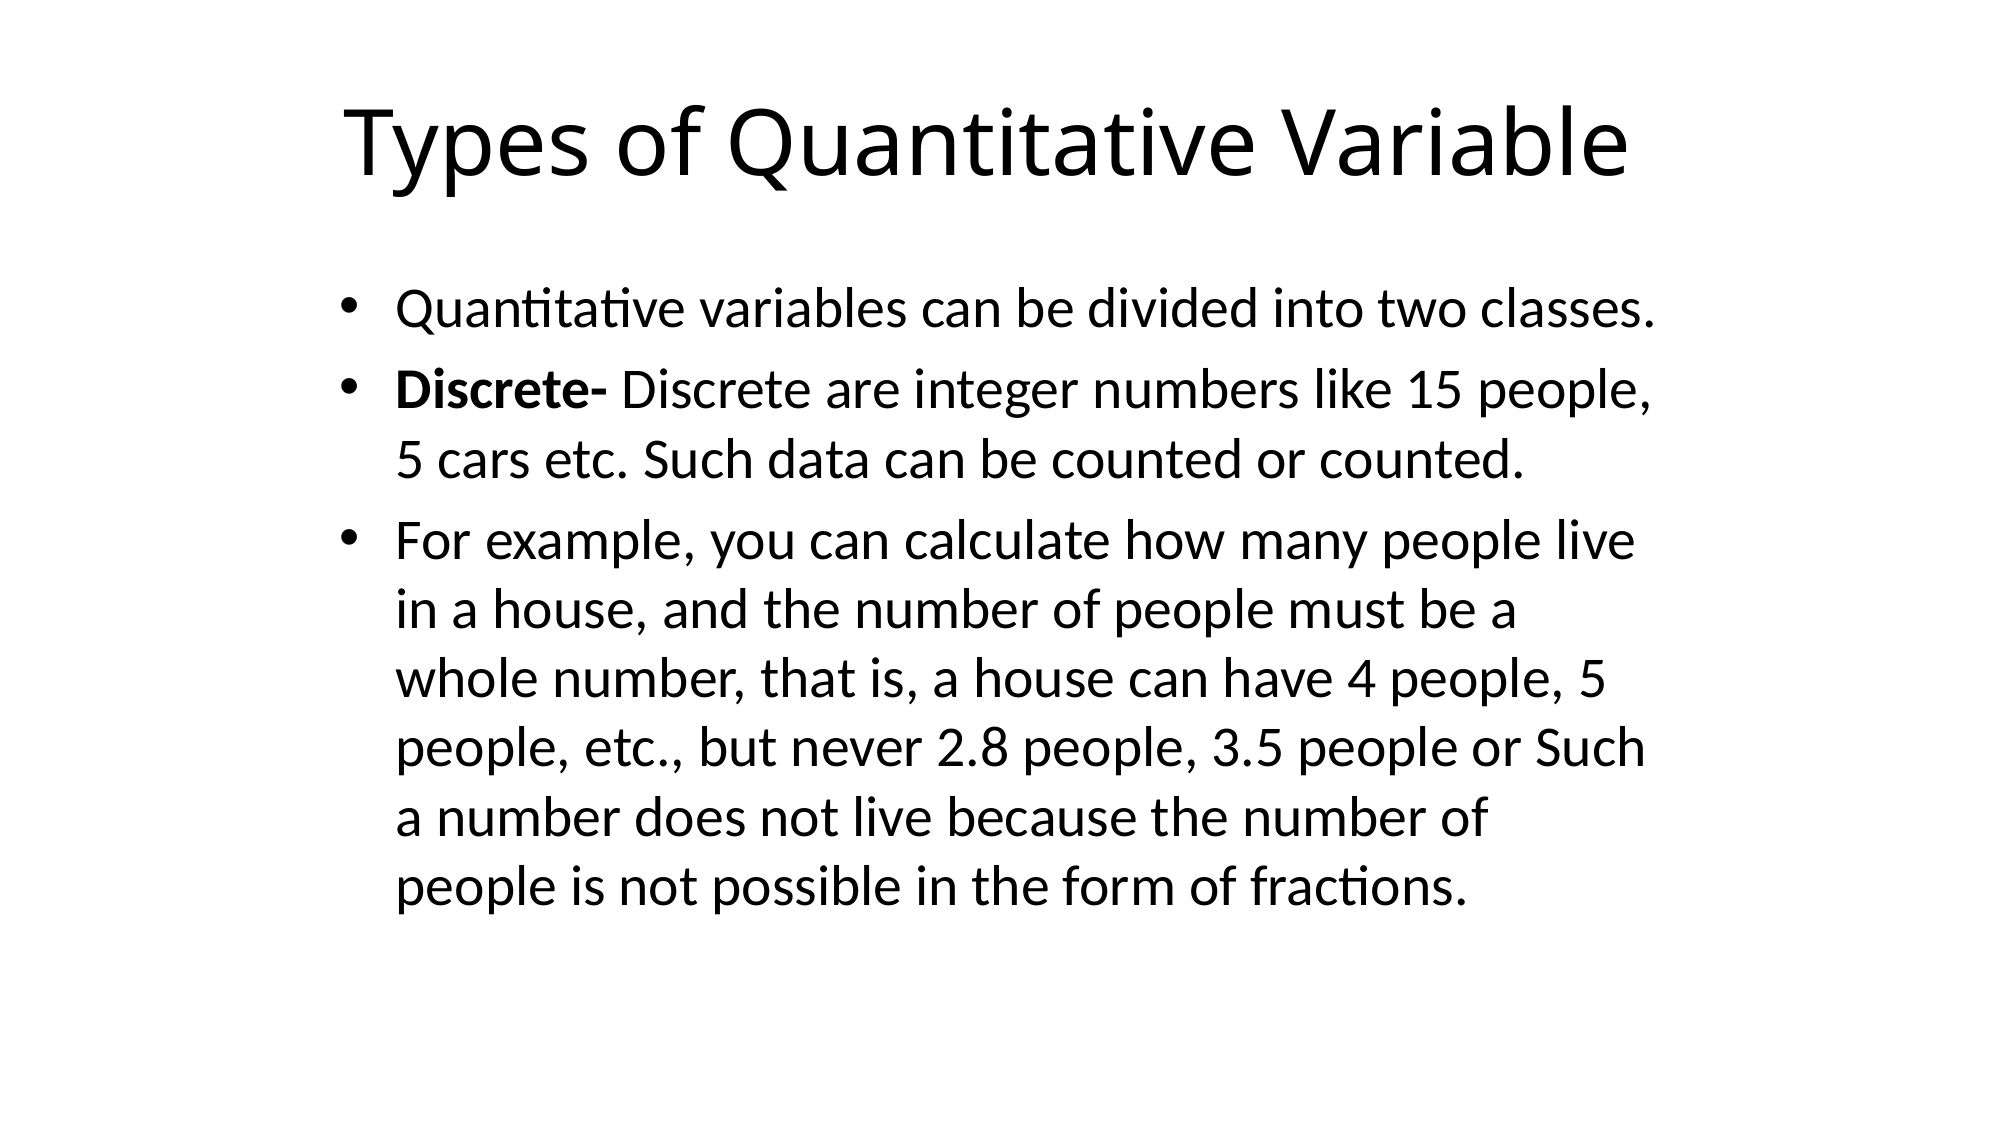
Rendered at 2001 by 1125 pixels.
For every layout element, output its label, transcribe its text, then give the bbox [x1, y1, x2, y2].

title Types of Quantitative Variable [324, 45, 1675, 233]
list Quantitative variables can be divided into two classes. Discrete- Discrete are integer numbers like 15 people, 5 cars etc. Such data can be counted or counted. For example, you can calculate how many people live in a house, and the number of people must be a whole number, that is, a house can have 4 people, 5 people, etc., but never 2.8 people, 3.5 people or Such a number does not live because the number of people is not possible in the form of fractions. [324, 262, 1675, 1063]
